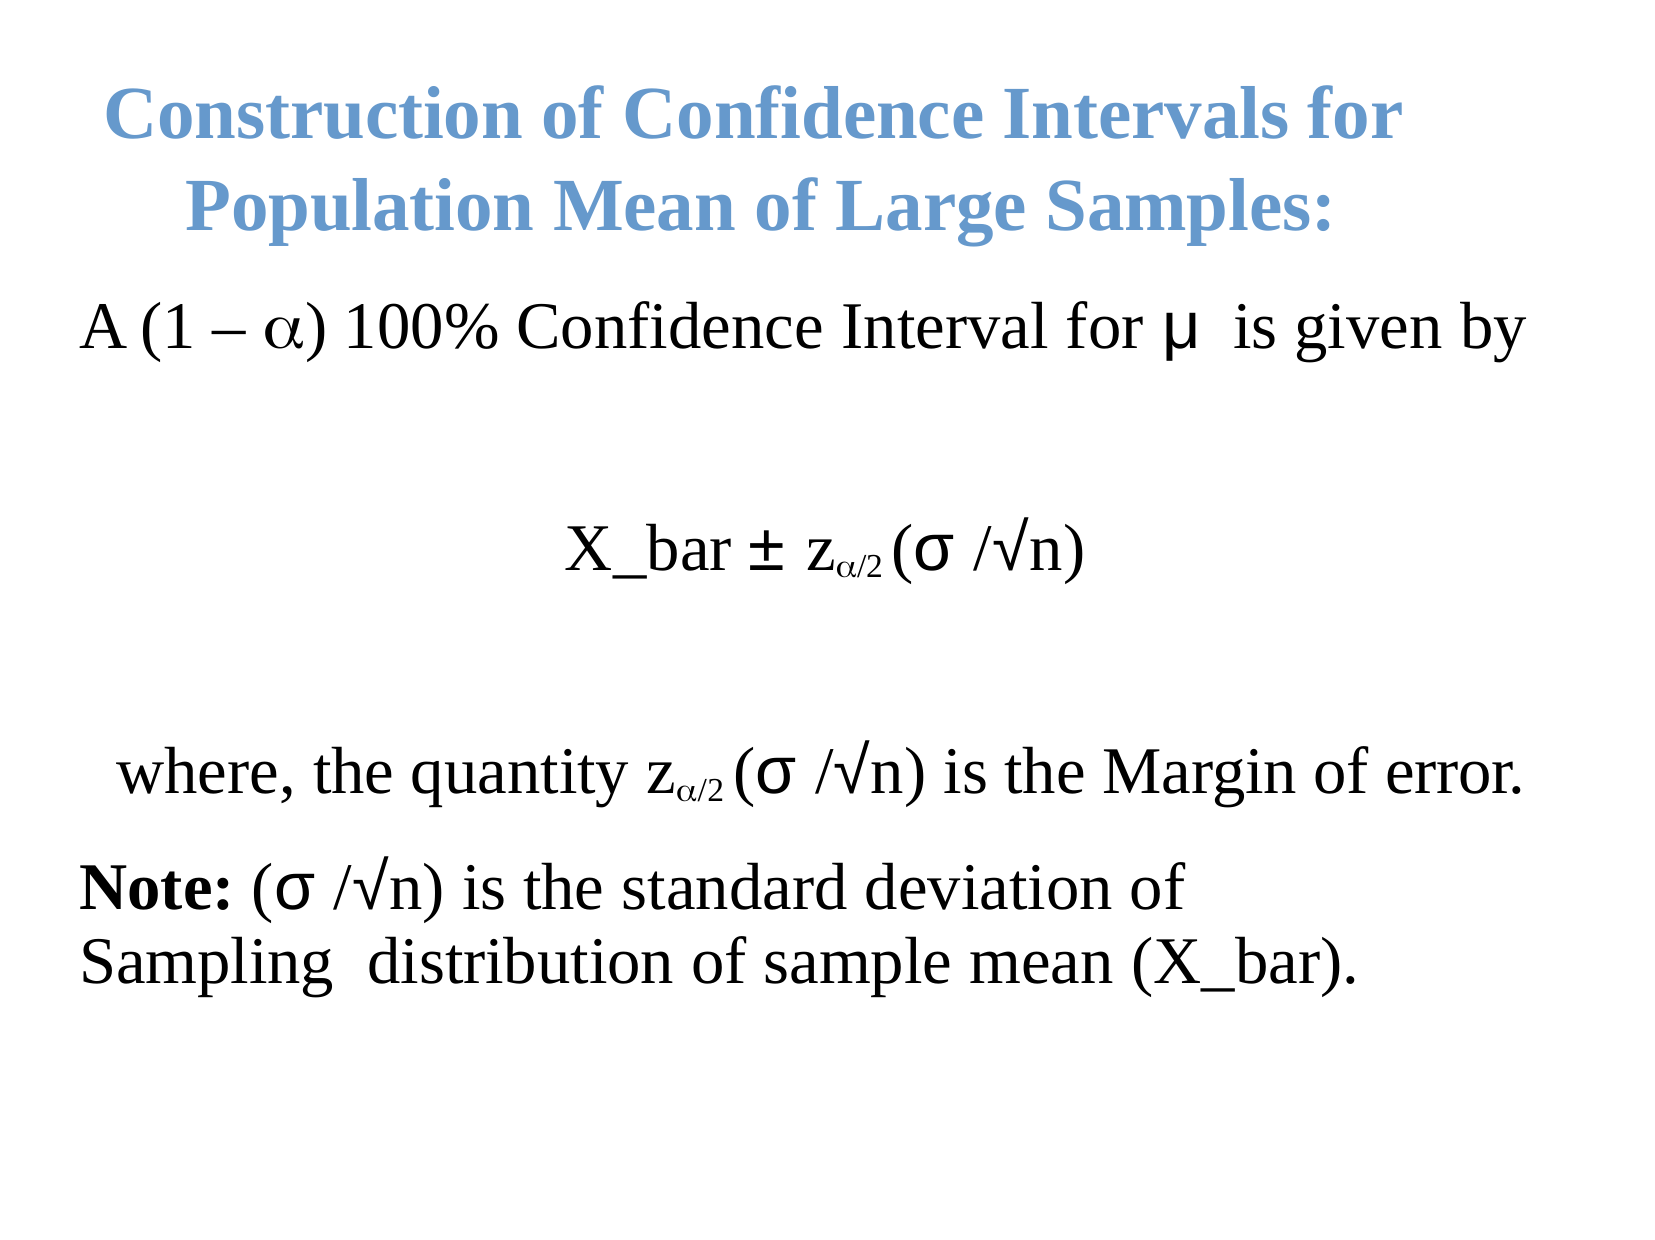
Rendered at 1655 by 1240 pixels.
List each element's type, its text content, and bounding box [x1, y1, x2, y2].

title Construction of Confidence Intervals for Population Mean of Large Samples: [84, 39, 1570, 268]
text_box A (1 – ) 100% Confidence Interval for μ is given by X_bar ± z/2 (σ /√n) where, the quantity z/2 (σ /√n) is the Margin of error. Note: (σ /√n) is the standard deviation of Sampling distribution of sample mean (X_bar). [77, 279, 1531, 998]
